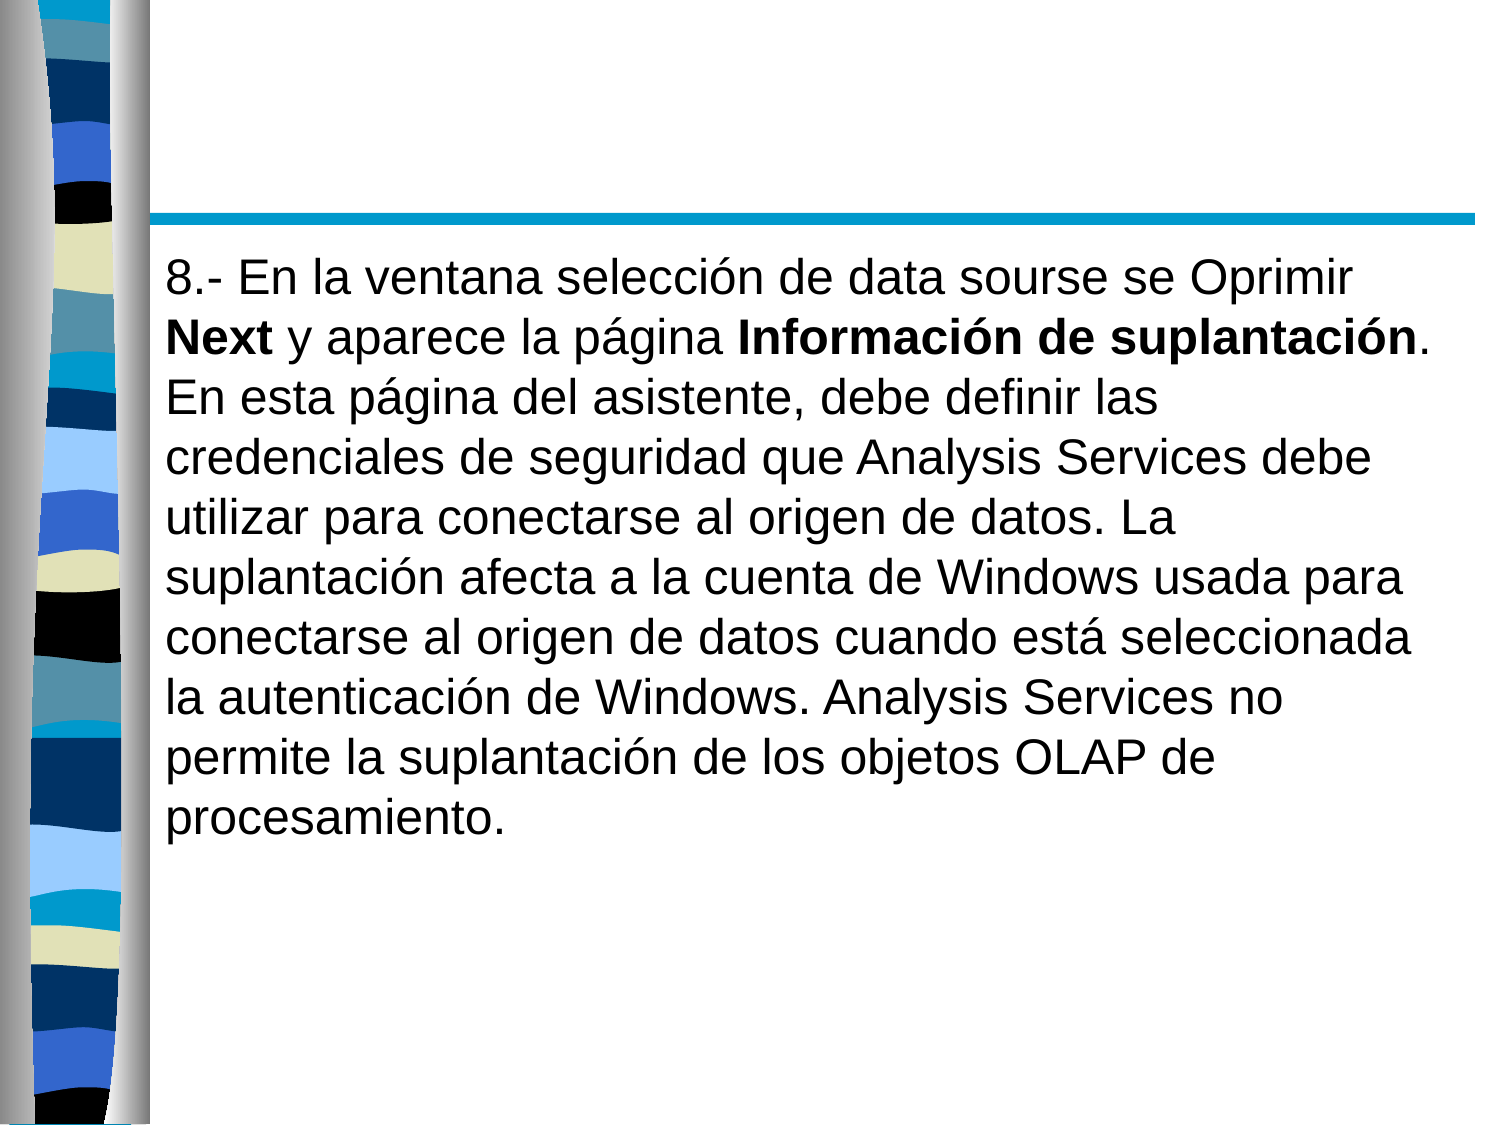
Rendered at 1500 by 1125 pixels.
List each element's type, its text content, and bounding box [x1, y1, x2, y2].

list 8.- En la ventana selección de data sourse se Oprimir Next y aparece la página Información de suplantación. En esta página del asistente, debe definir las credenciales de seguridad que Analysis Services debe utilizar para conectarse al origen de datos. La suplantación afecta a la cuenta de Windows usada para conectarse al origen de datos cuando está seleccionada la autenticación de Windows. Analysis Services no permite la suplantación de los objetos OLAP de procesamiento. [149, 237, 1468, 1101]
